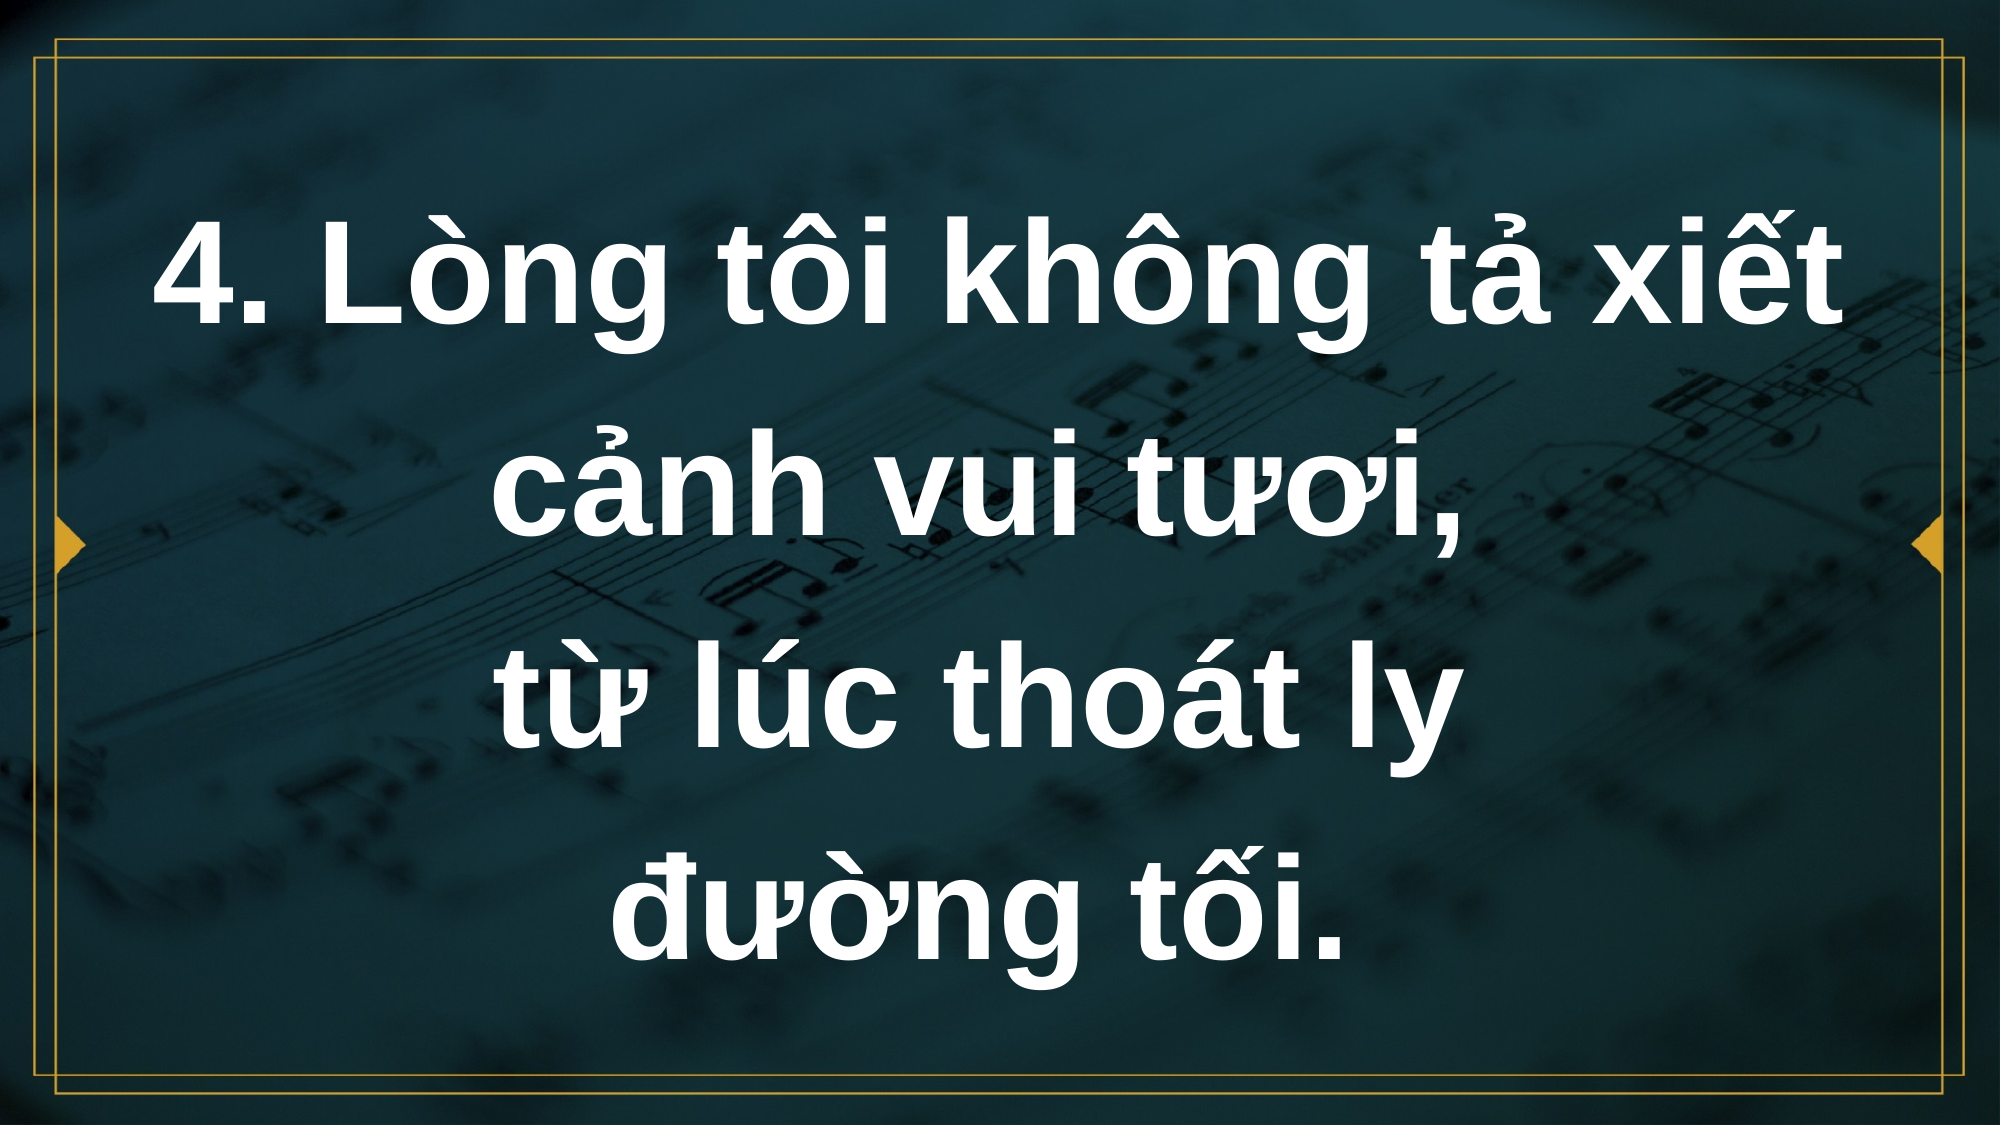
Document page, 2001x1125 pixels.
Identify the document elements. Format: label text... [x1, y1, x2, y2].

picture [0, 0, 2000, 1125]
title 4. Lòng tôi không tả xiết cảnh vui tươi, từ lúc thoát ly đường tối. [55, 53, 1945, 1077]
